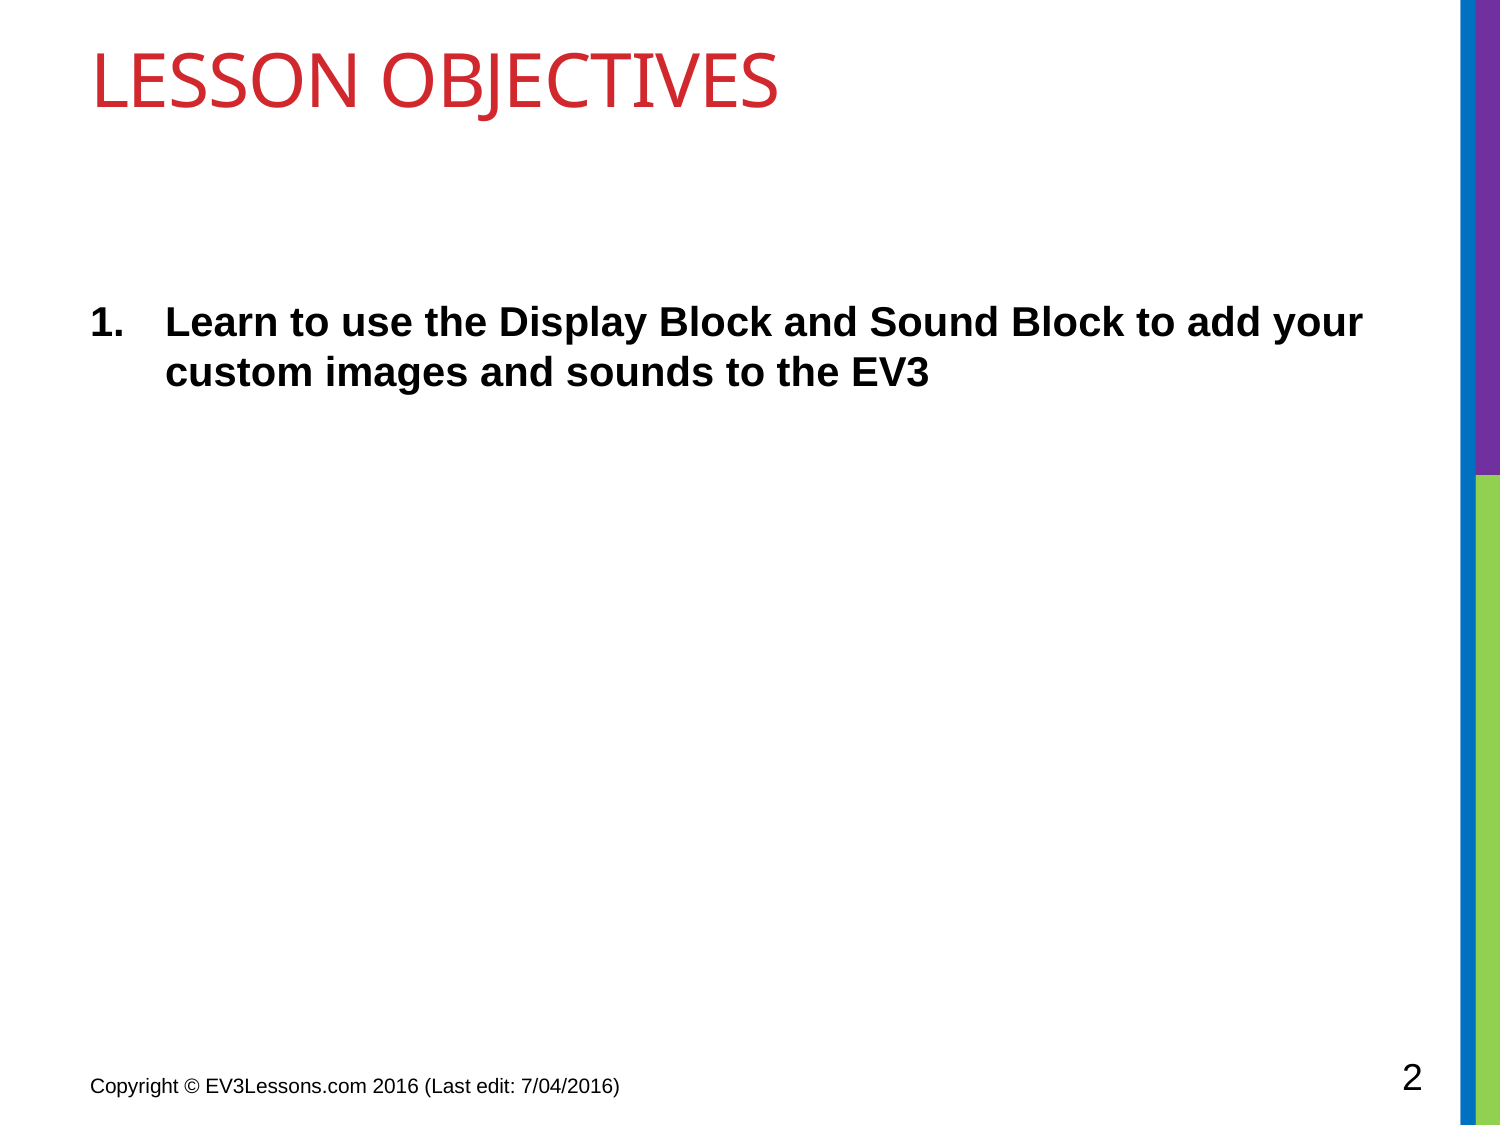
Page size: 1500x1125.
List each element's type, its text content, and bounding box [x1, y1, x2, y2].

slide_number 2 [1387, 1045, 1491, 1106]
list Learn to use the Display Block and Sound Block to add your custom images and sounds to the EV3 [75, 287, 1428, 1005]
title LESSON OBJECTIVES [75, 25, 1428, 250]
footer Copyright © EV3Lessons.com 2016 (Last edit: 7/04/2016) [75, 1065, 638, 1112]
